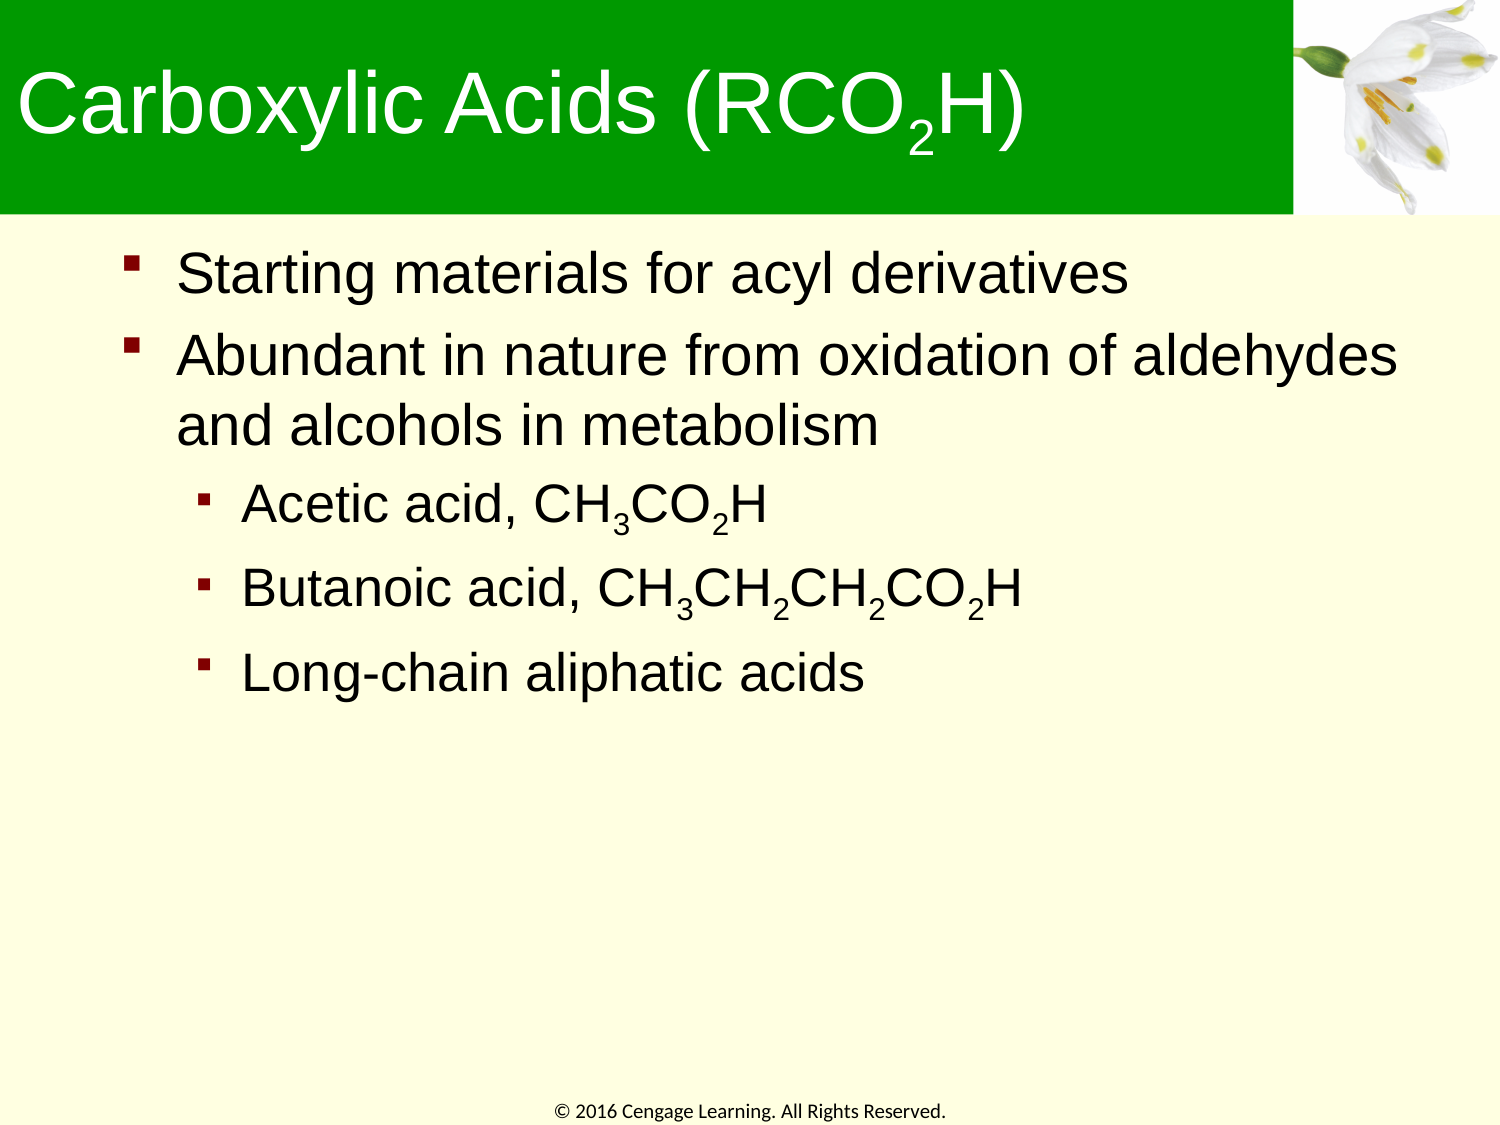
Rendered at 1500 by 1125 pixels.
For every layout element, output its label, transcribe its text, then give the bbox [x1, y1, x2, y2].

title Carboxylic Acids (RCO2H) [0, 0, 1288, 213]
picture [1293, 0, 1500, 215]
list Starting materials for acyl derivatives Abundant in nature from oxidation of aldehydes and alcohols in metabolism Acetic acid, CH3CO2H Butanoic acid, CH3CH2CH2CO2H Long-chain aliphatic acids [103, 227, 1450, 1065]
